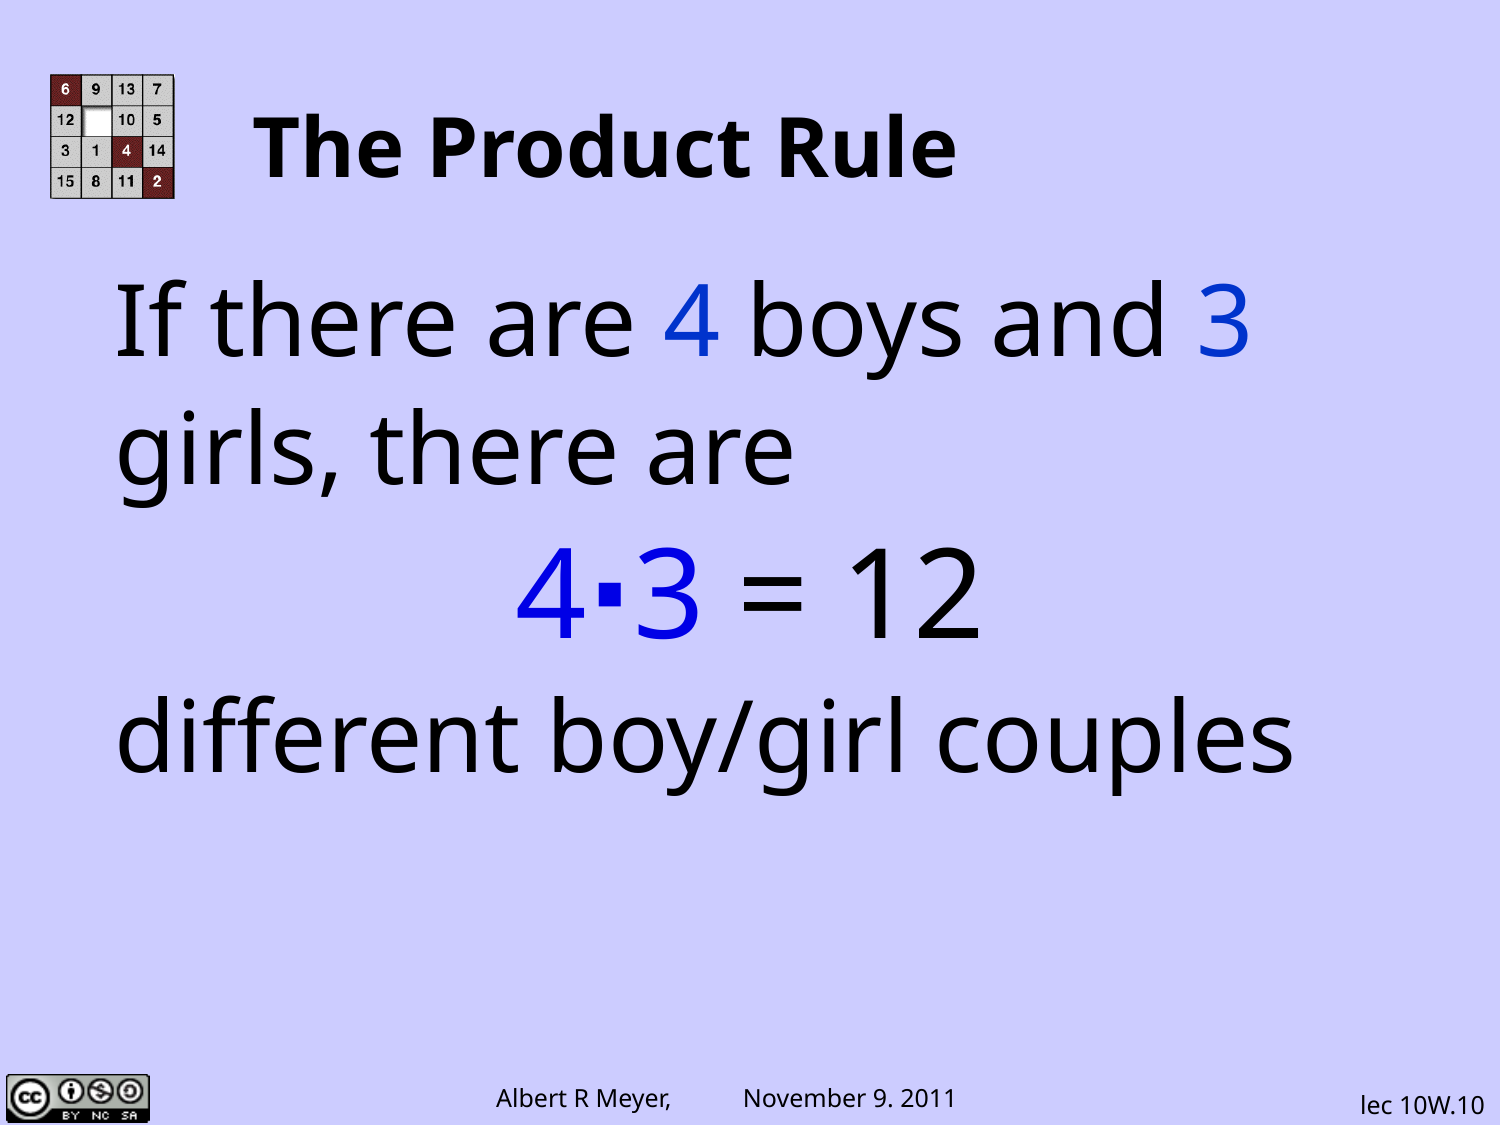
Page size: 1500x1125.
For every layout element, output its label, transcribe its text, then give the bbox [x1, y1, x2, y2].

list If there are 4 boys and 3 girls, there are 4⋅3 = 12 different boy/girl couples [99, 262, 1401, 863]
picture [50, 74, 175, 199]
title The Product Rule [237, 49, 1476, 238]
slide_number lec 10W.10 [1249, 1082, 1500, 1125]
picture [6, 1074, 150, 1123]
